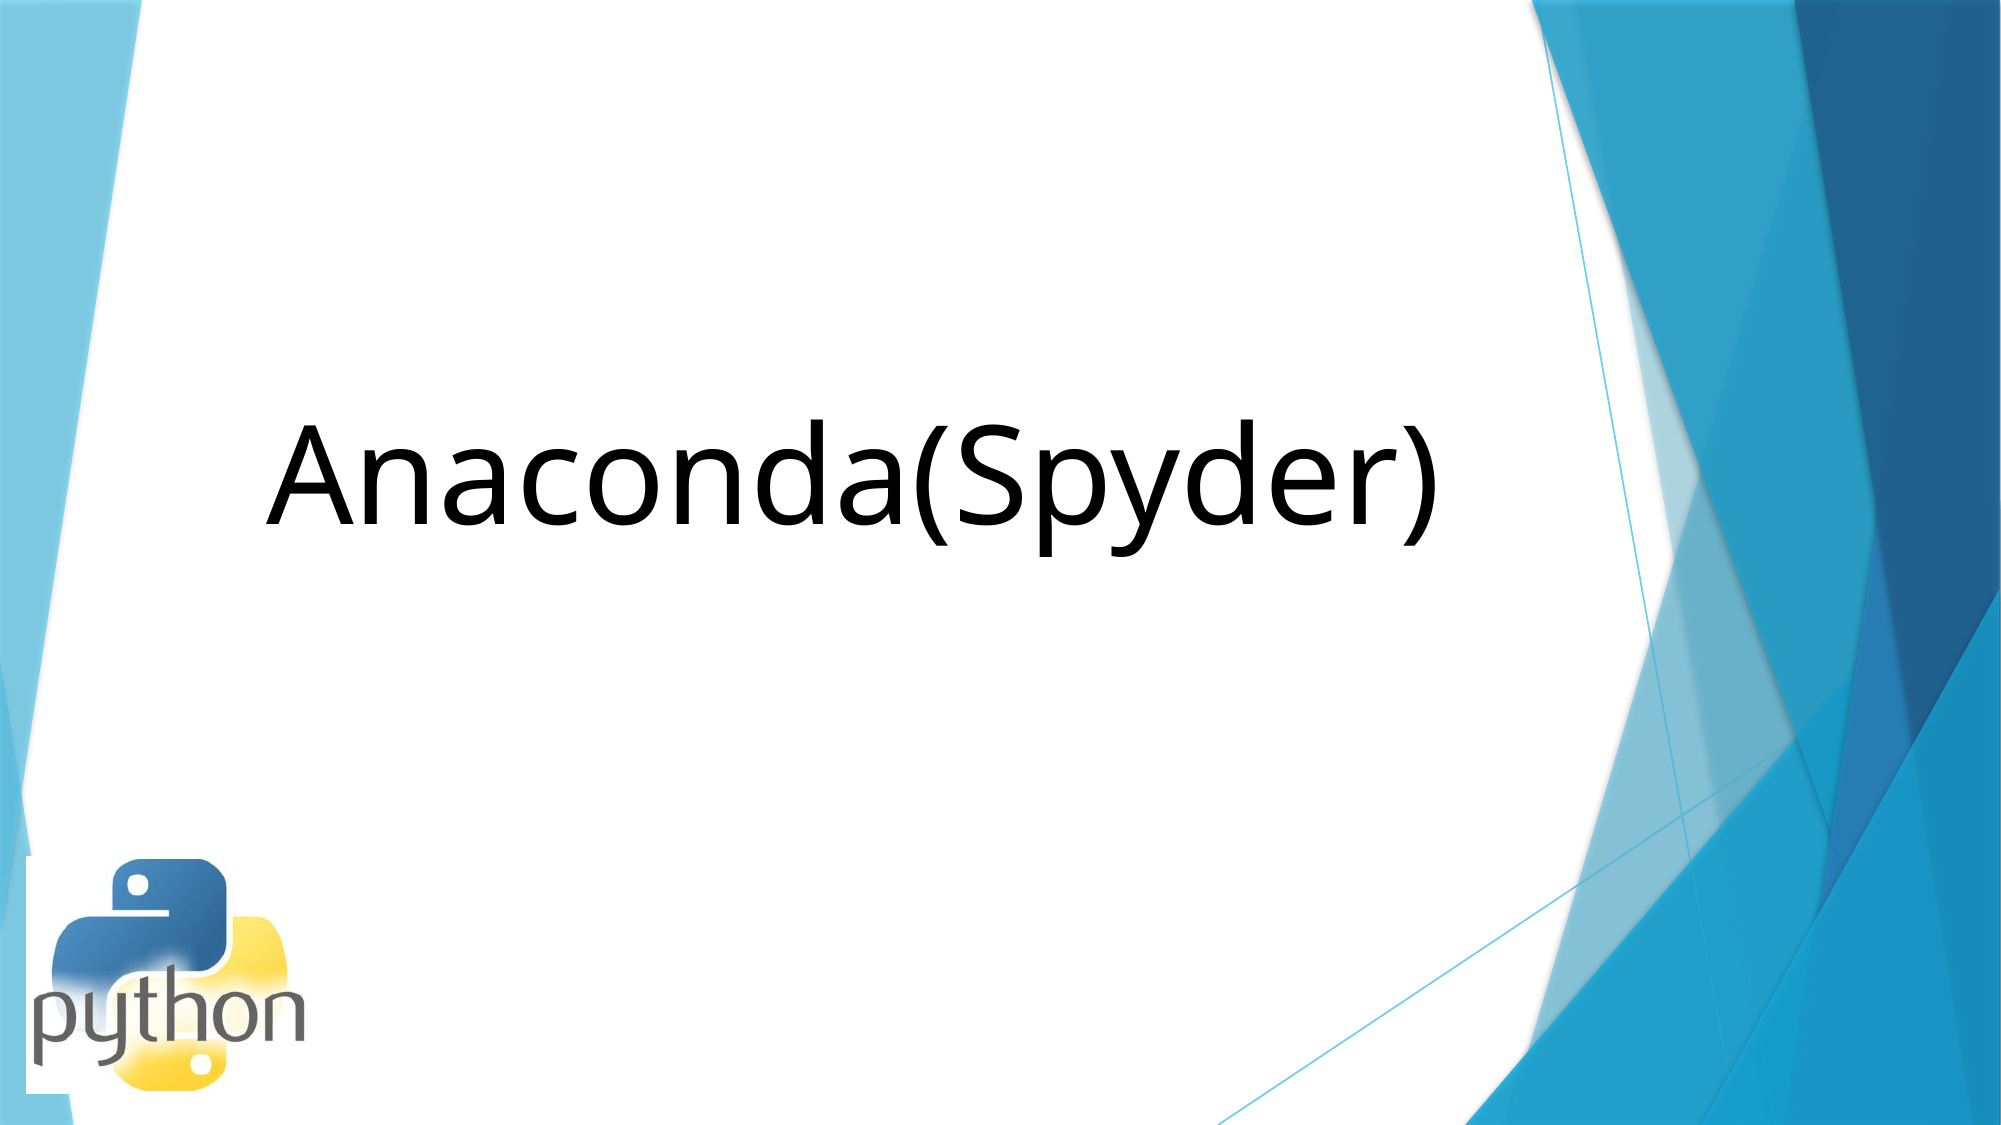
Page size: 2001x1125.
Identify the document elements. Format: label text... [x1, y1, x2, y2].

picture [25, 855, 313, 1095]
title Anaconda(Spyder) [0, 289, 1807, 560]
